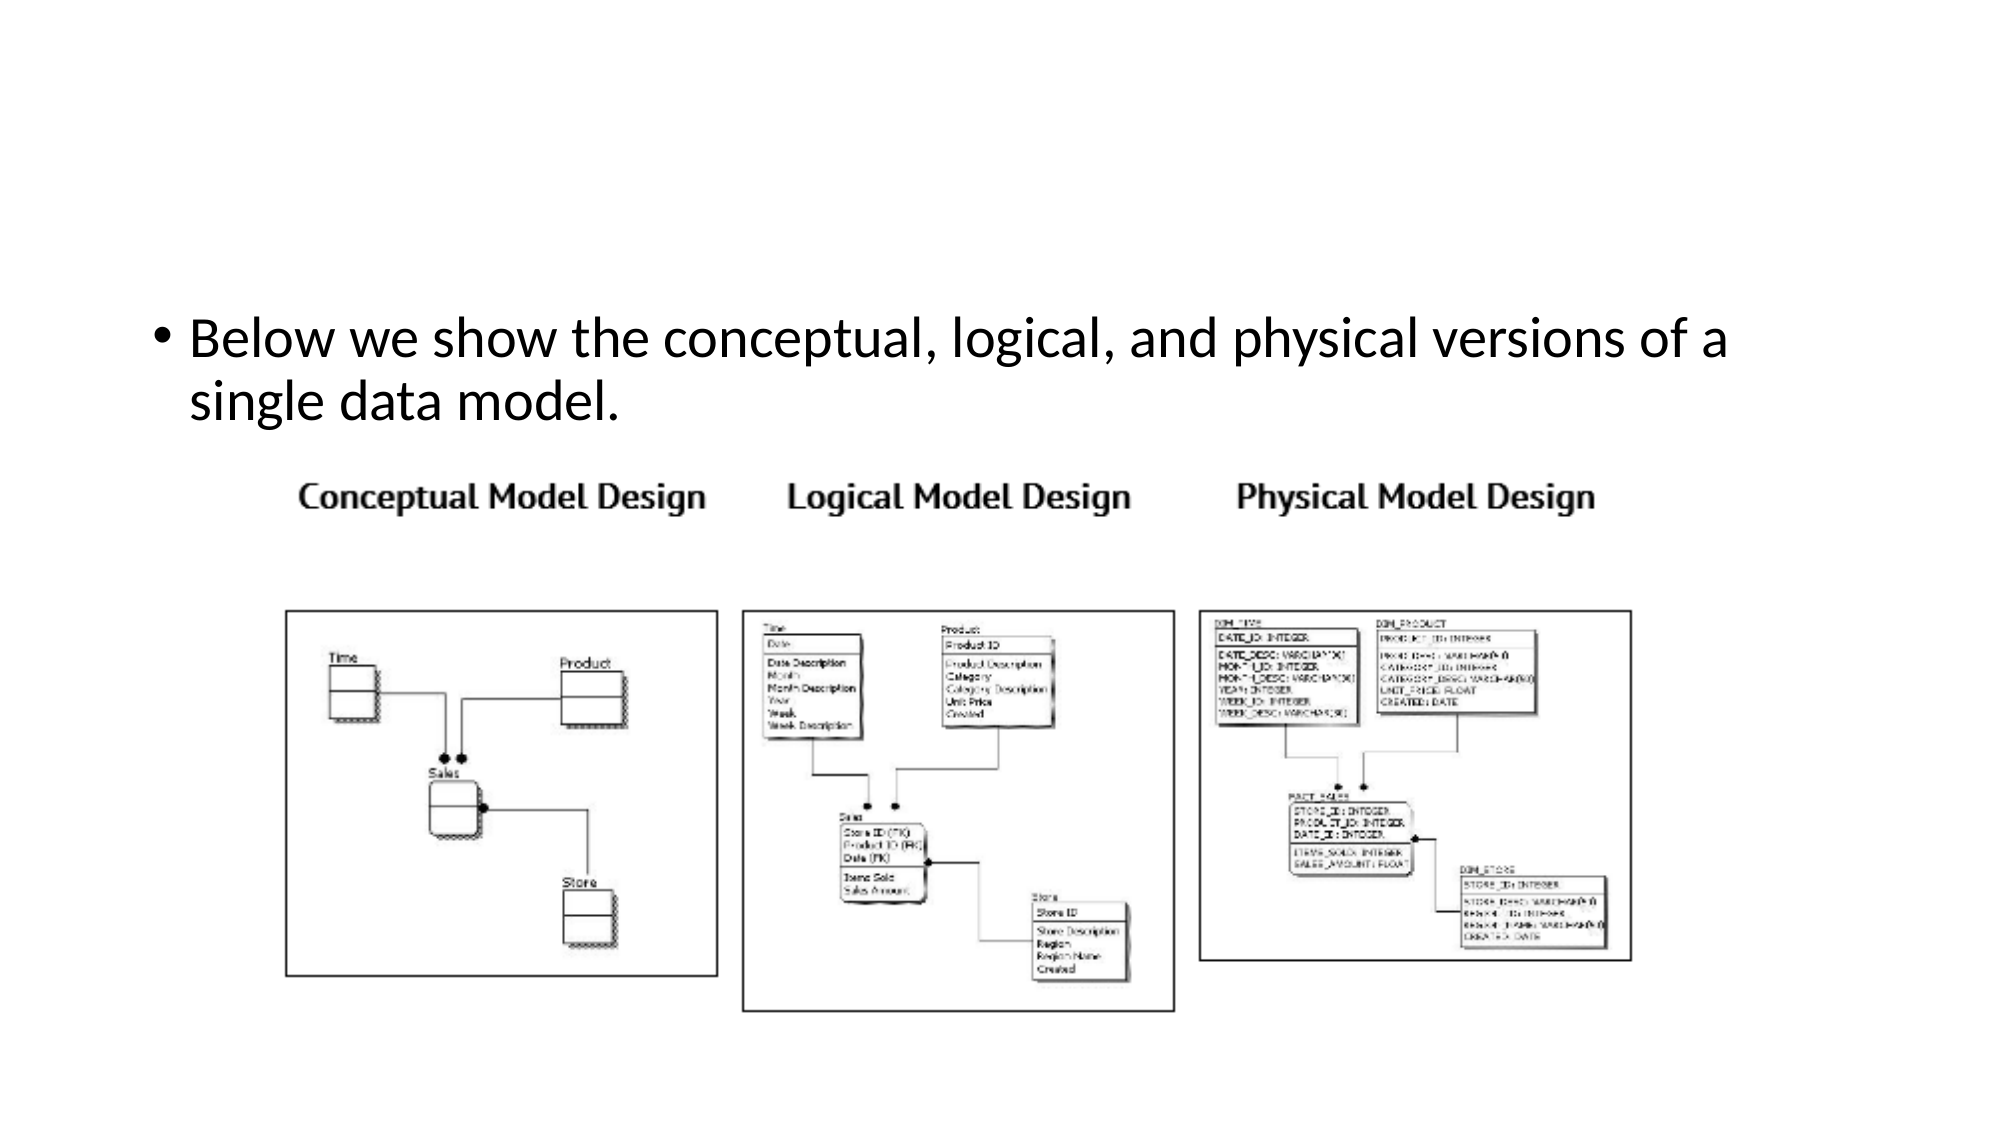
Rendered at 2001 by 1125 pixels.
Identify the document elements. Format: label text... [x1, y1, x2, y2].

list Below we show the conceptual, logical, and physical versions of a single data model. [137, 299, 1863, 1014]
picture [156, 431, 1810, 1036]
